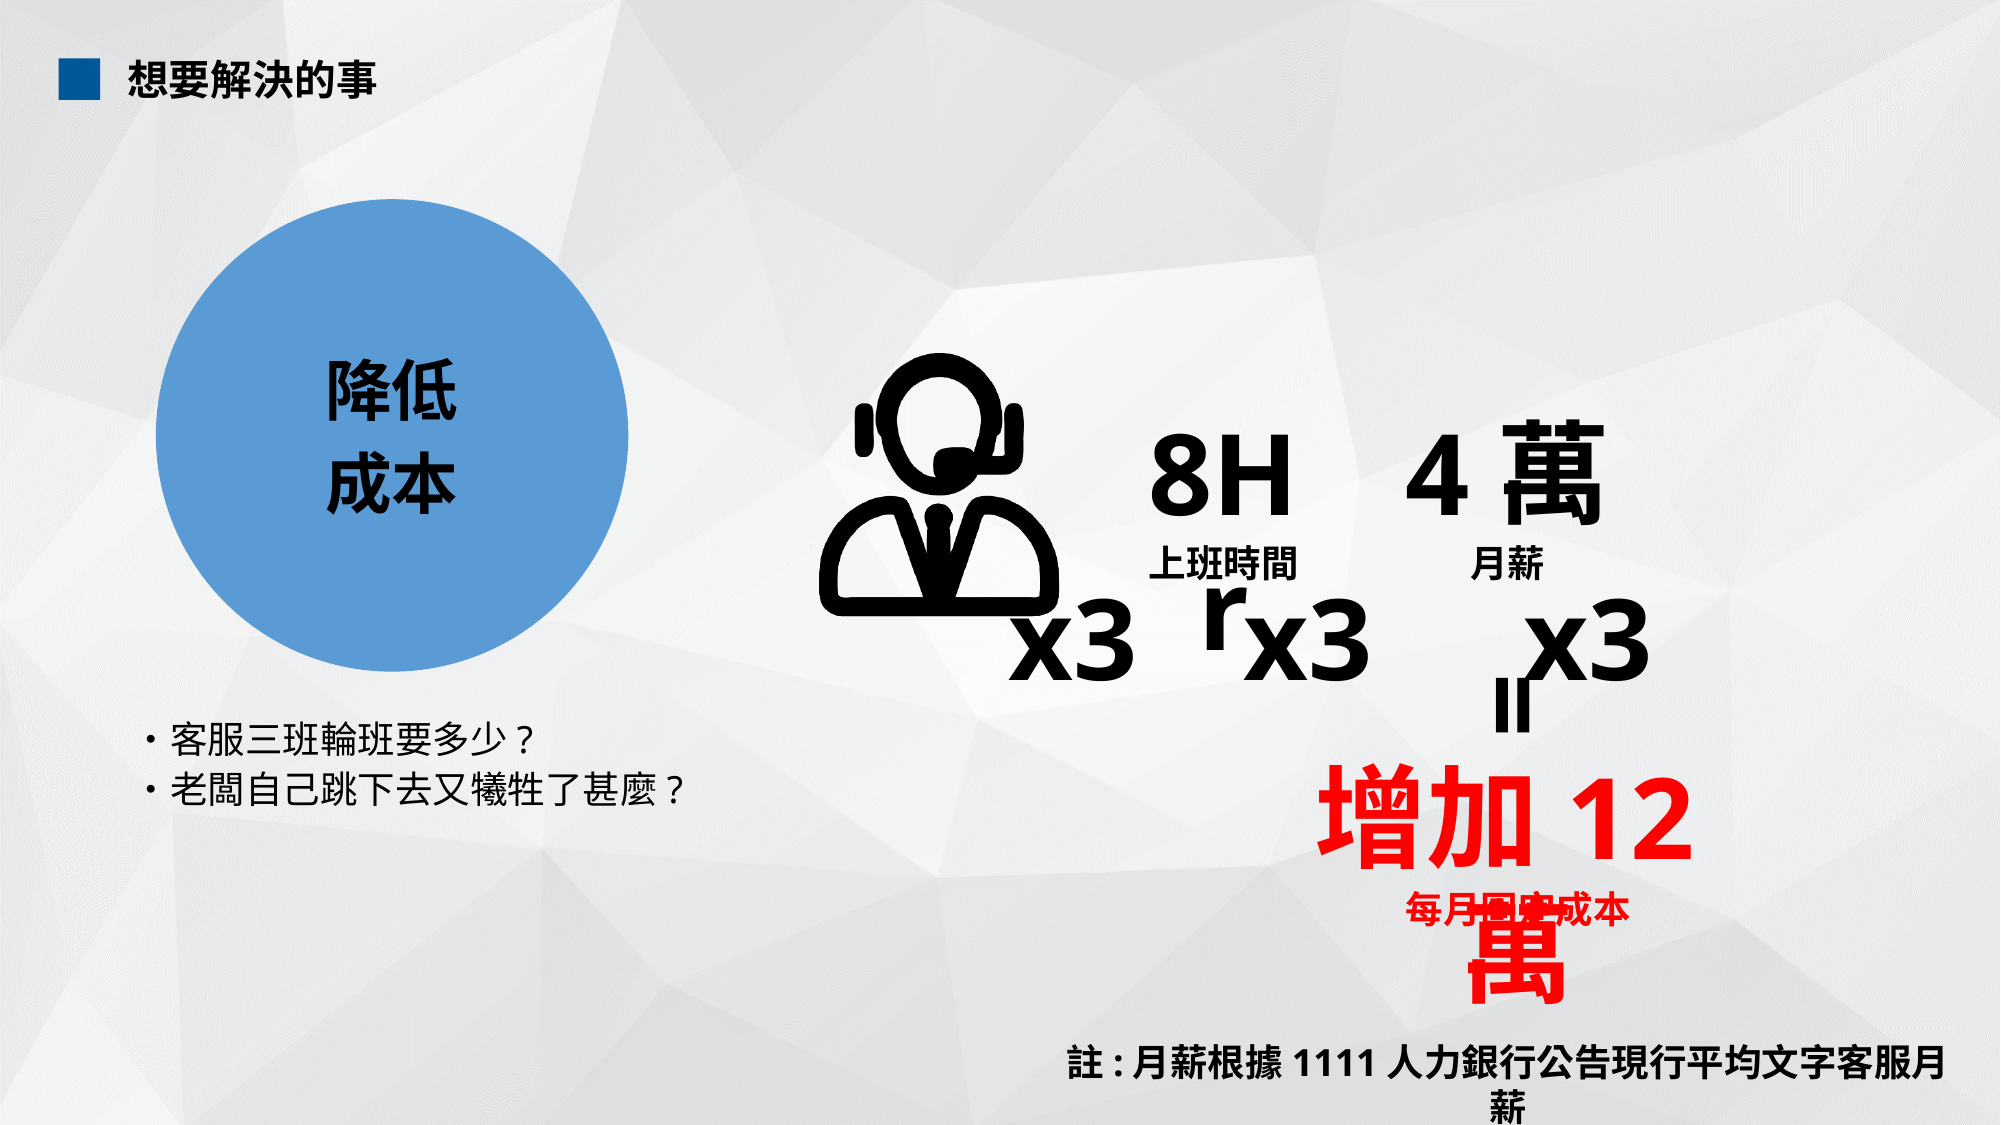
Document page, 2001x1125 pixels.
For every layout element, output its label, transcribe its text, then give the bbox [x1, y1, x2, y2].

text_box x3 [966, 594, 1180, 711]
text_box 註:月薪根據1111人力銀行公告現行平均文字客服月薪 [1048, 1031, 1968, 1125]
picture [0, 0, 2001, 1125]
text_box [1117, 395, 1331, 594]
text_box 降低 成本 [154, 198, 630, 673]
text_box [57, 57, 101, 101]
text_box = [1443, 598, 1594, 739]
text_box 想要解決的事 [112, 46, 763, 112]
text_box ・客服三班輪班要多少? ・老闆自己跳下去又犧牲了甚麼? [118, 708, 683, 819]
text_box x3 [1481, 560, 1695, 711]
text_box x3 [1201, 560, 1415, 711]
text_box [1382, 395, 1634, 594]
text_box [1274, 739, 1762, 939]
